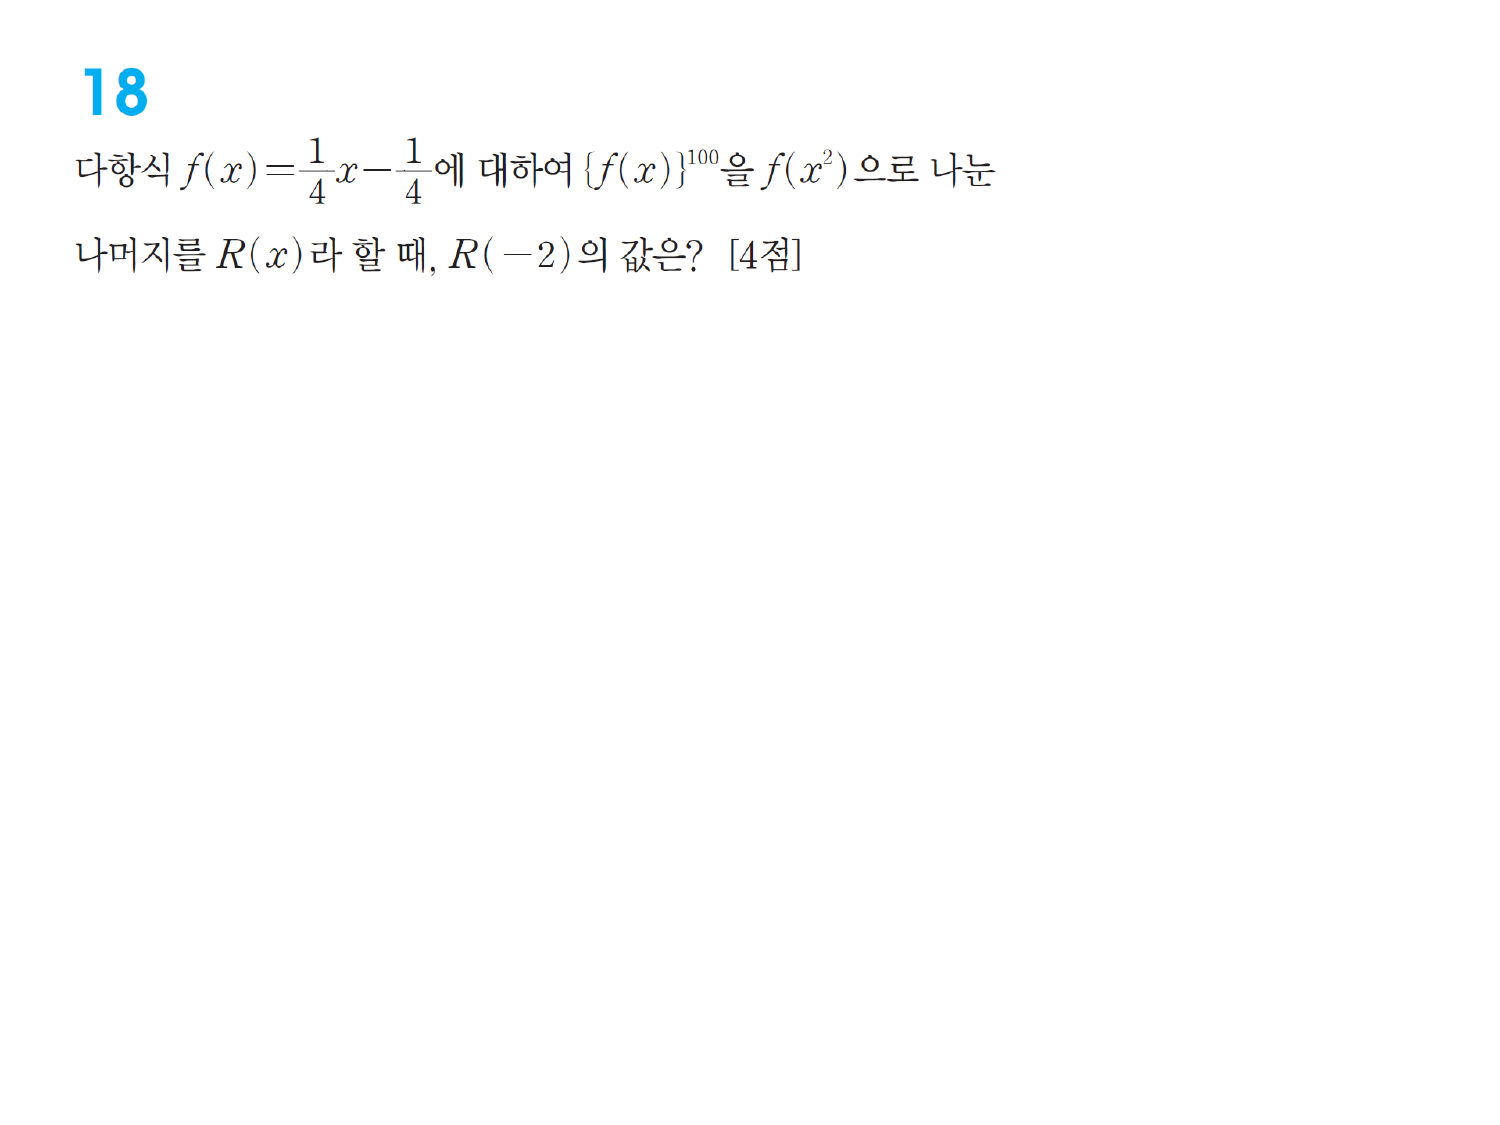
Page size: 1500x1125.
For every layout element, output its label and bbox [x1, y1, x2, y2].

picture [58, 58, 1000, 296]
